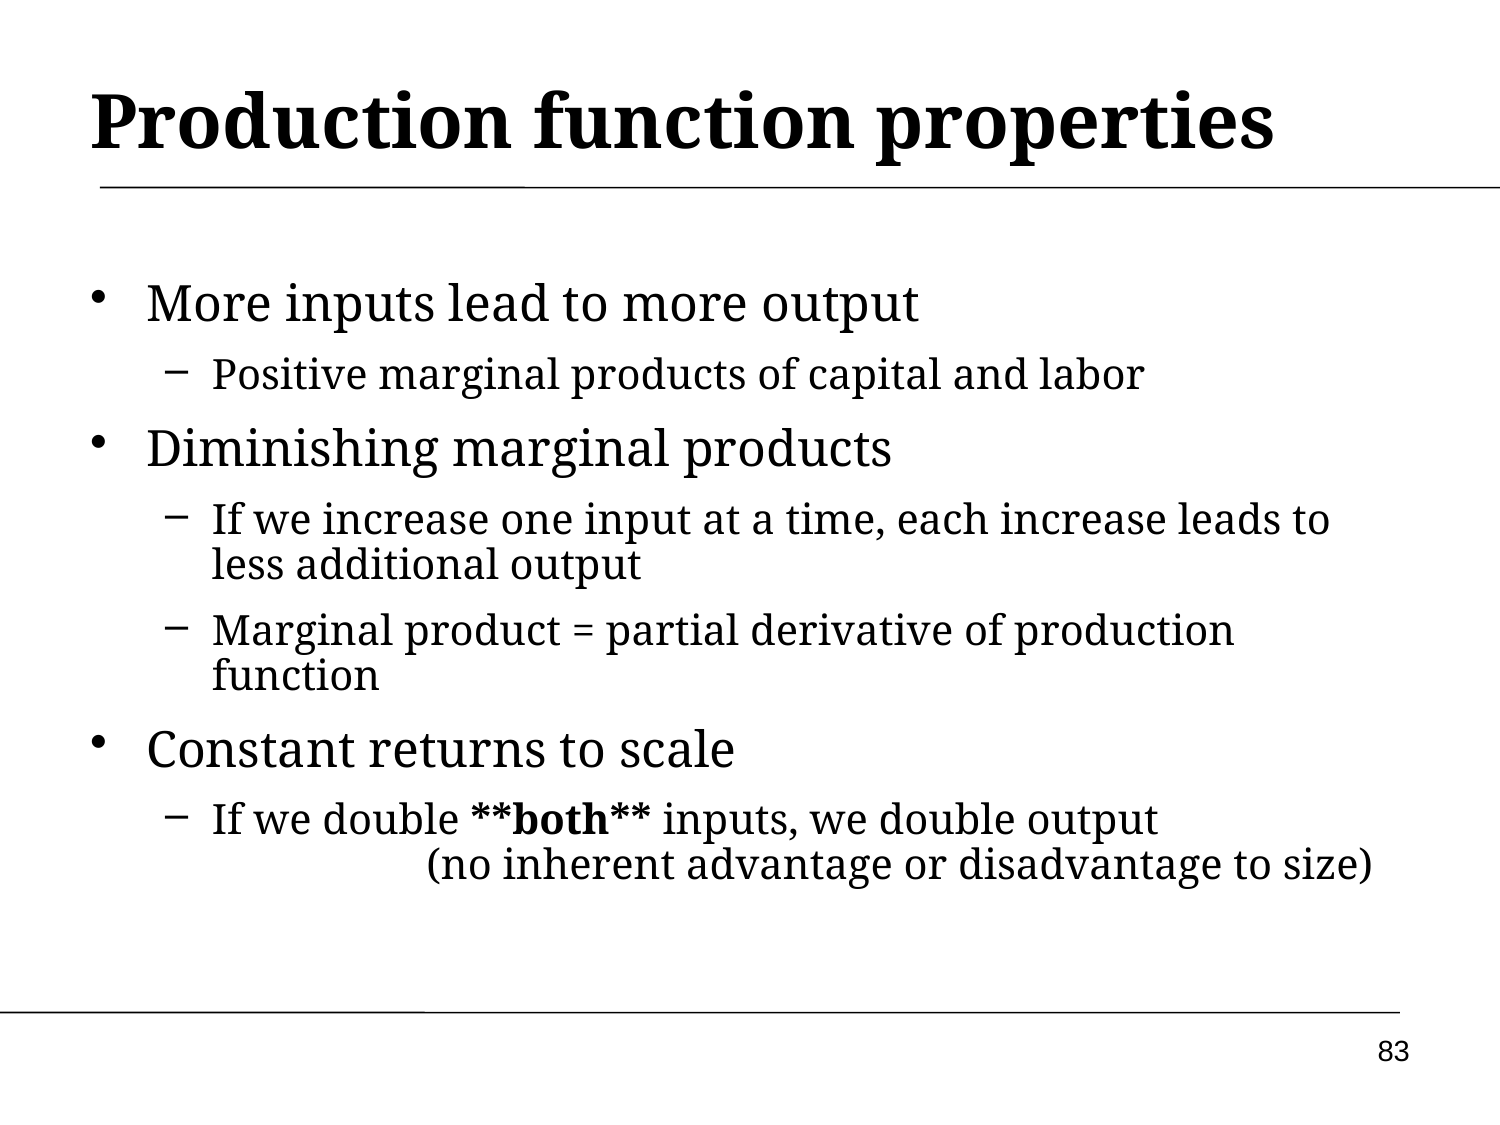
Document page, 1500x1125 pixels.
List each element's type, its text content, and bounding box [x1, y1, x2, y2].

slide_number 83 [1074, 1024, 1426, 1103]
list More inputs lead to more output Positive marginal products of capital and labor Diminishing marginal products If we increase one input at a time, each increase leads to less additional output Marginal product = partial derivative of production function Constant returns to scale If we double **both** inputs, we double output (no inherent advantage or disadvantage to size) [74, 270, 1426, 947]
title Production function properties [74, 49, 1426, 188]
